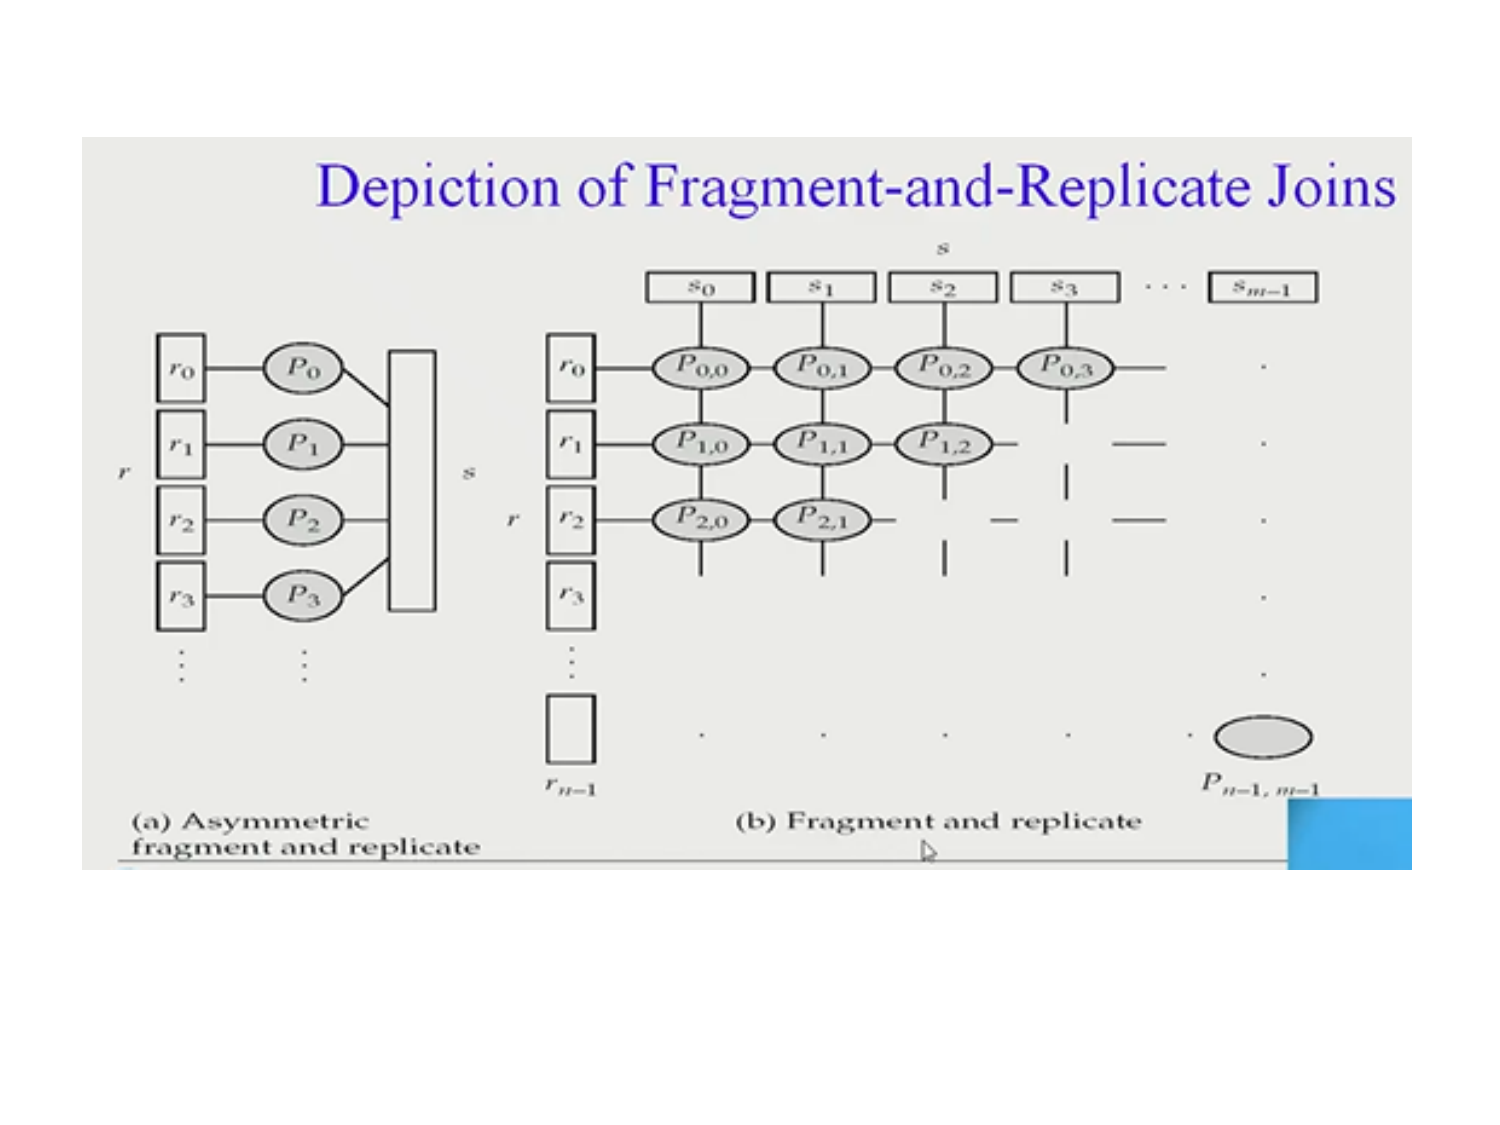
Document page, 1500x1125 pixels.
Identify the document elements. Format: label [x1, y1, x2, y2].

list [81, 136, 1412, 870]
